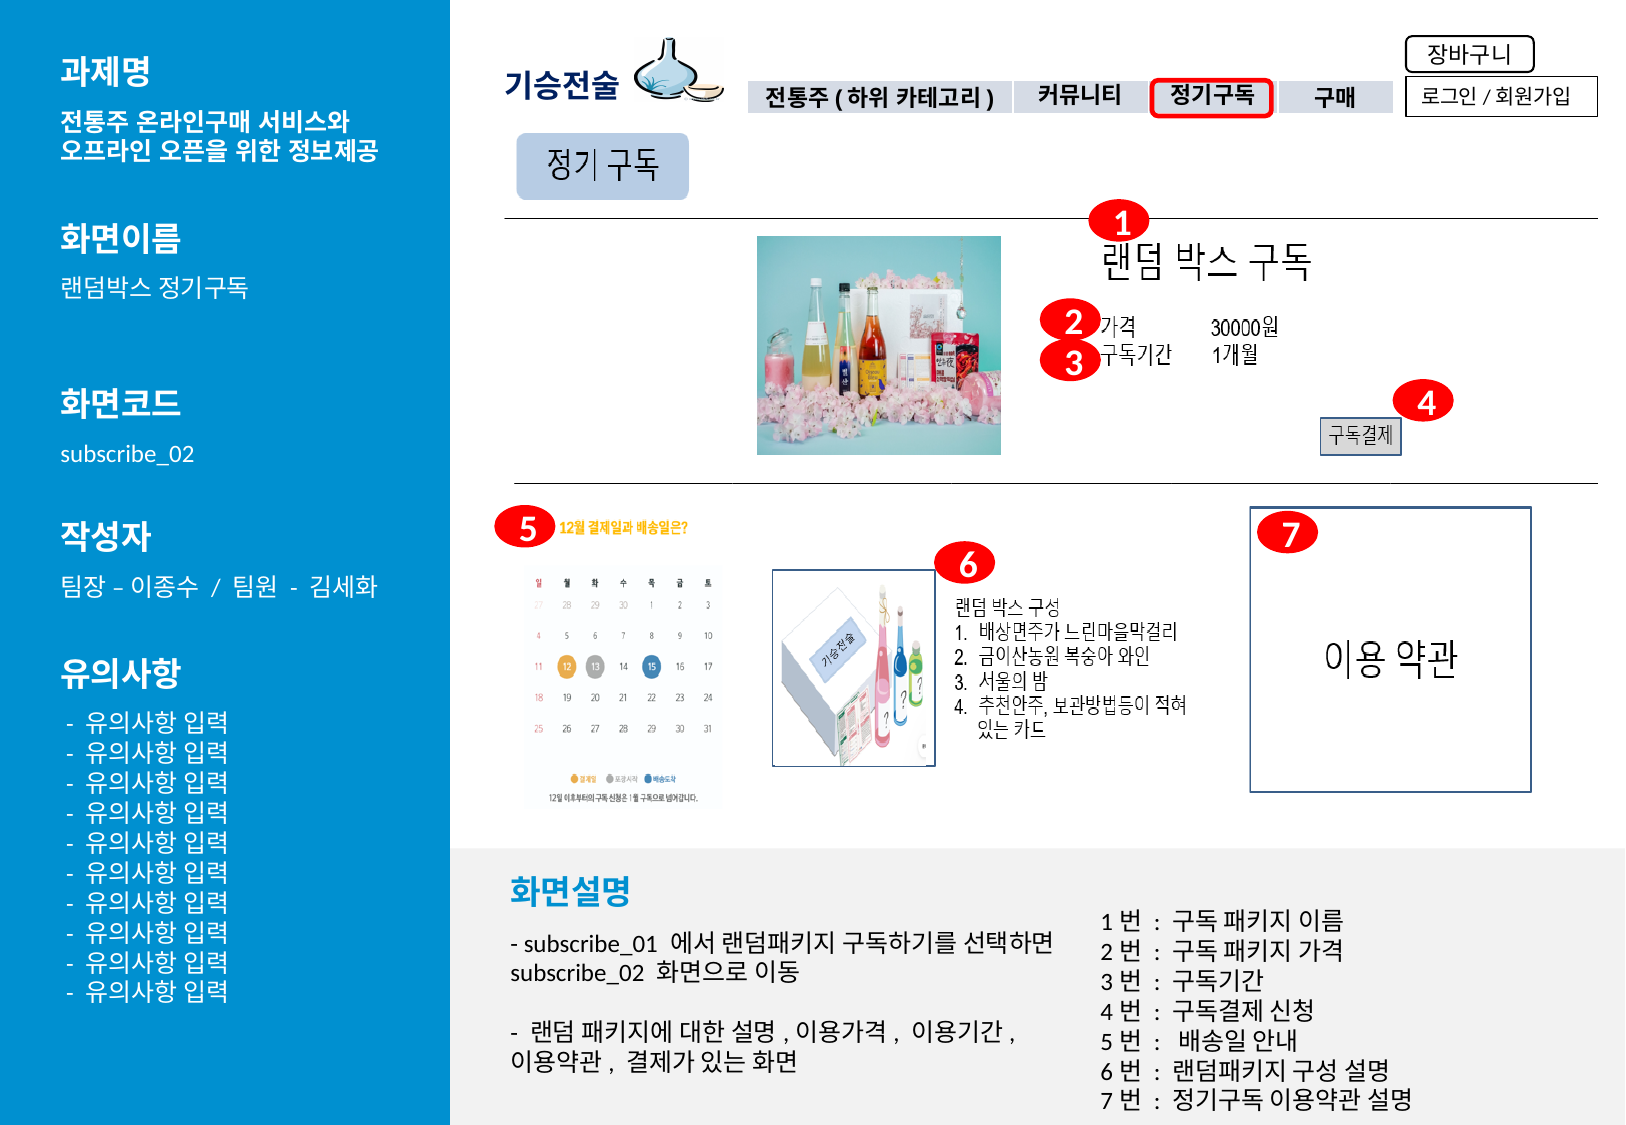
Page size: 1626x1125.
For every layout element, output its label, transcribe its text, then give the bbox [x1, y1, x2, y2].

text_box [45, 509, 402, 610]
text_box [1151, 80, 1272, 116]
table_header 커뮤니티 [1014, 81, 1148, 113]
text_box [45, 375, 402, 476]
text_box 기승전술 [480, 36, 645, 112]
text_box 로그인/회원가입 [1405, 76, 1598, 117]
text_box [450, 848, 1625, 1125]
table_header 전통주(하위 카테고리) [748, 81, 1012, 113]
text_box 1번 : 구독 패키지 이름 2번 : 구독 패키지 가격 3번 : 구독기간 4번 : 구독결제 신청 5번 : 배송일 안내 6번 : 랜덤패키지 구성 설명 7번 : 정기구독 이용약관 설명 [1085, 897, 1490, 1123]
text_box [45, 645, 402, 1019]
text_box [45, 210, 402, 311]
table_header 구매 [1279, 81, 1393, 113]
picture [495, 120, 1598, 809]
text_box 장바구니 [1405, 36, 1534, 73]
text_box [45, 44, 420, 205]
table_header 정기구독 [1149, 81, 1154, 113]
text_box [0, 0, 450, 1125]
text_box 화면설명 [495, 863, 661, 919]
table_header 정기구독 [1270, 81, 1277, 113]
picture [633, 36, 725, 102]
text_box - subscribe_01 에서 랜덤패키지 구독하기를 선택하면 subscribe_02 화면으로 이동 - 랜덤 패키지에 대한 설명,이용가격, 이용기간,이용약관, 결제가 있는 화면 [495, 919, 1087, 1125]
